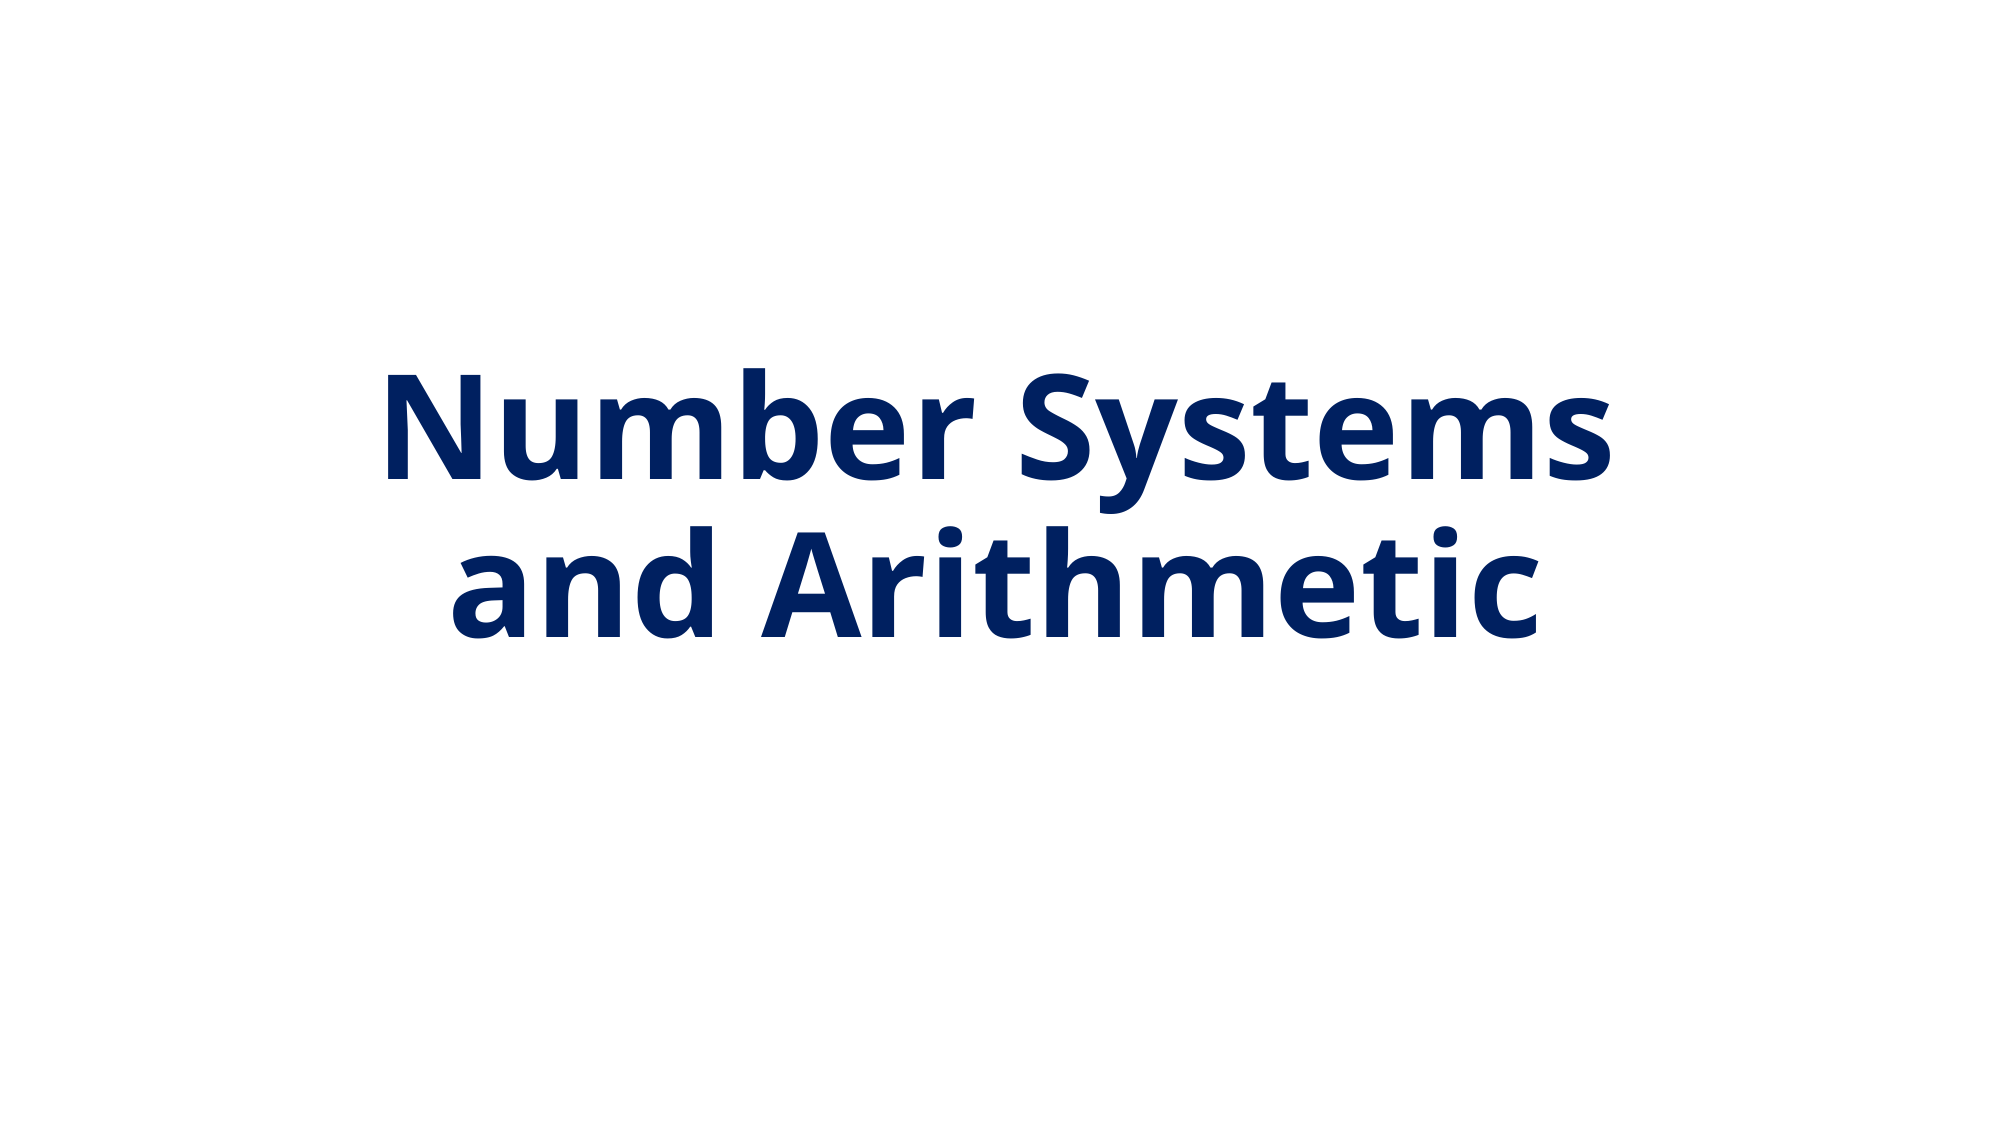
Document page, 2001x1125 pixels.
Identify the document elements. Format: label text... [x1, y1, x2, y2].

title Number Systems and Arithmetic [245, 234, 1746, 677]
